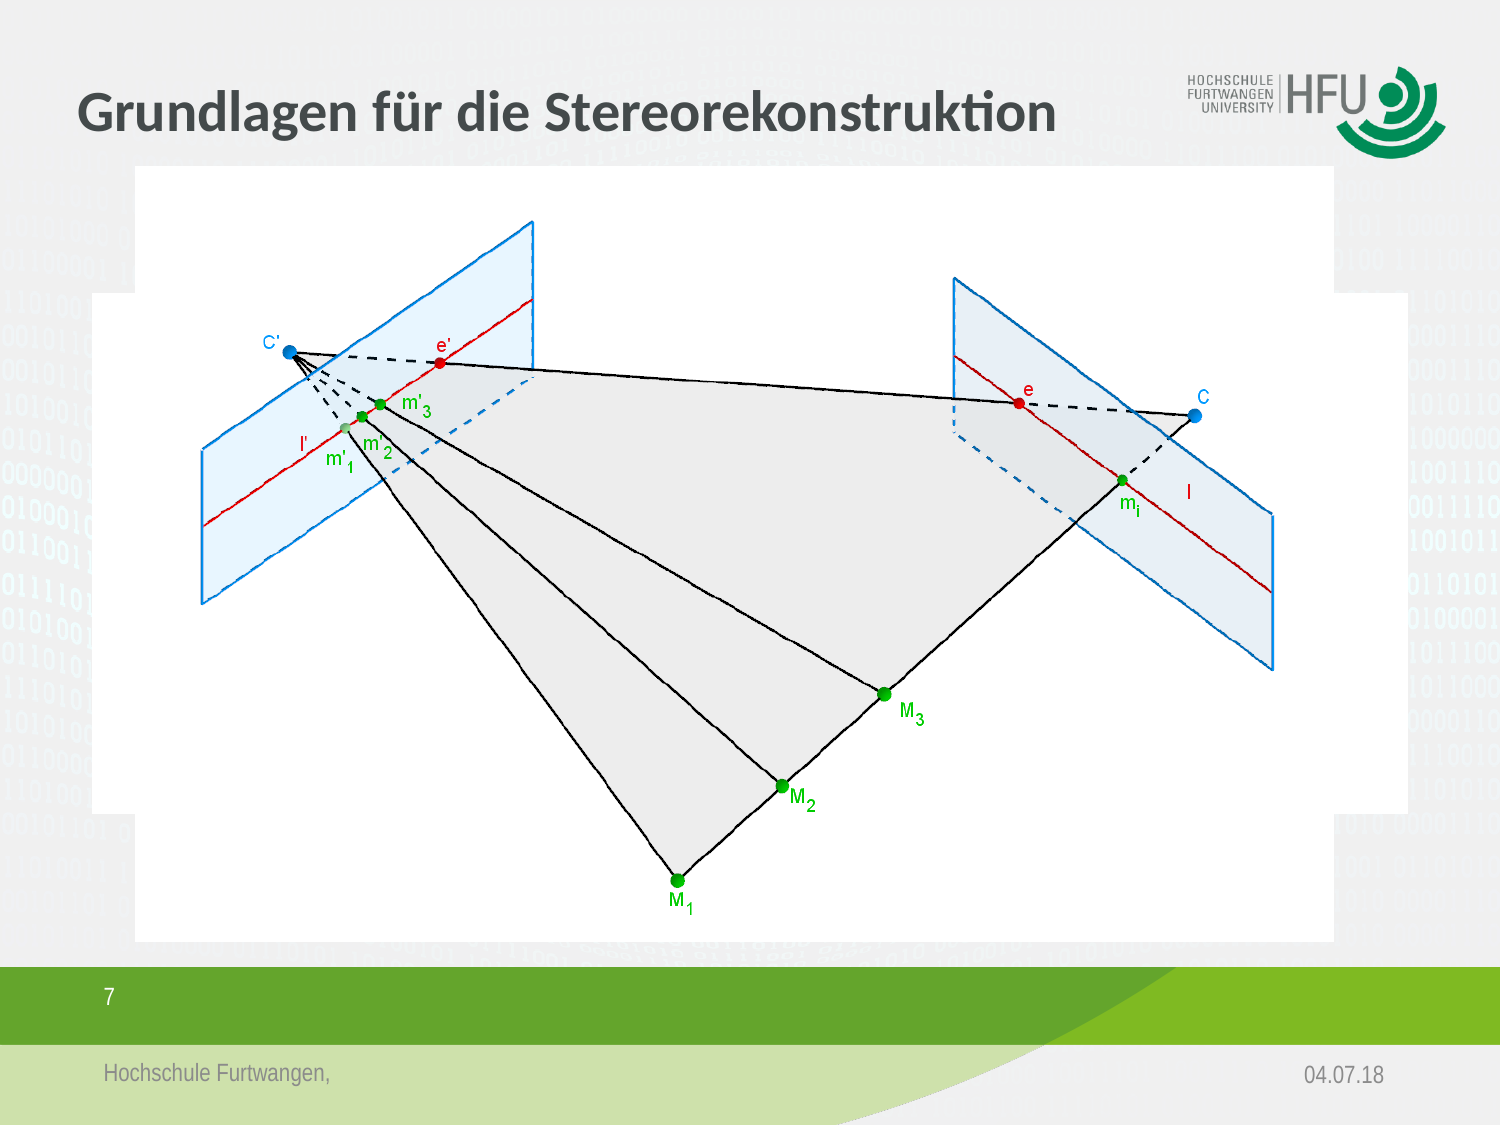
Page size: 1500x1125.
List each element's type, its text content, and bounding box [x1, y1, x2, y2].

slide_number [1257, 1046, 1400, 1107]
picture [0, 967, 1500, 1125]
picture [92, 166, 1408, 942]
slide_number 7 [88, 967, 160, 1028]
title Grundlagen für die Stereorekonstruktion [77, 64, 1353, 153]
footer Hochschule Furtwangen, [88, 1044, 420, 1105]
picture [1166, 53, 1454, 164]
